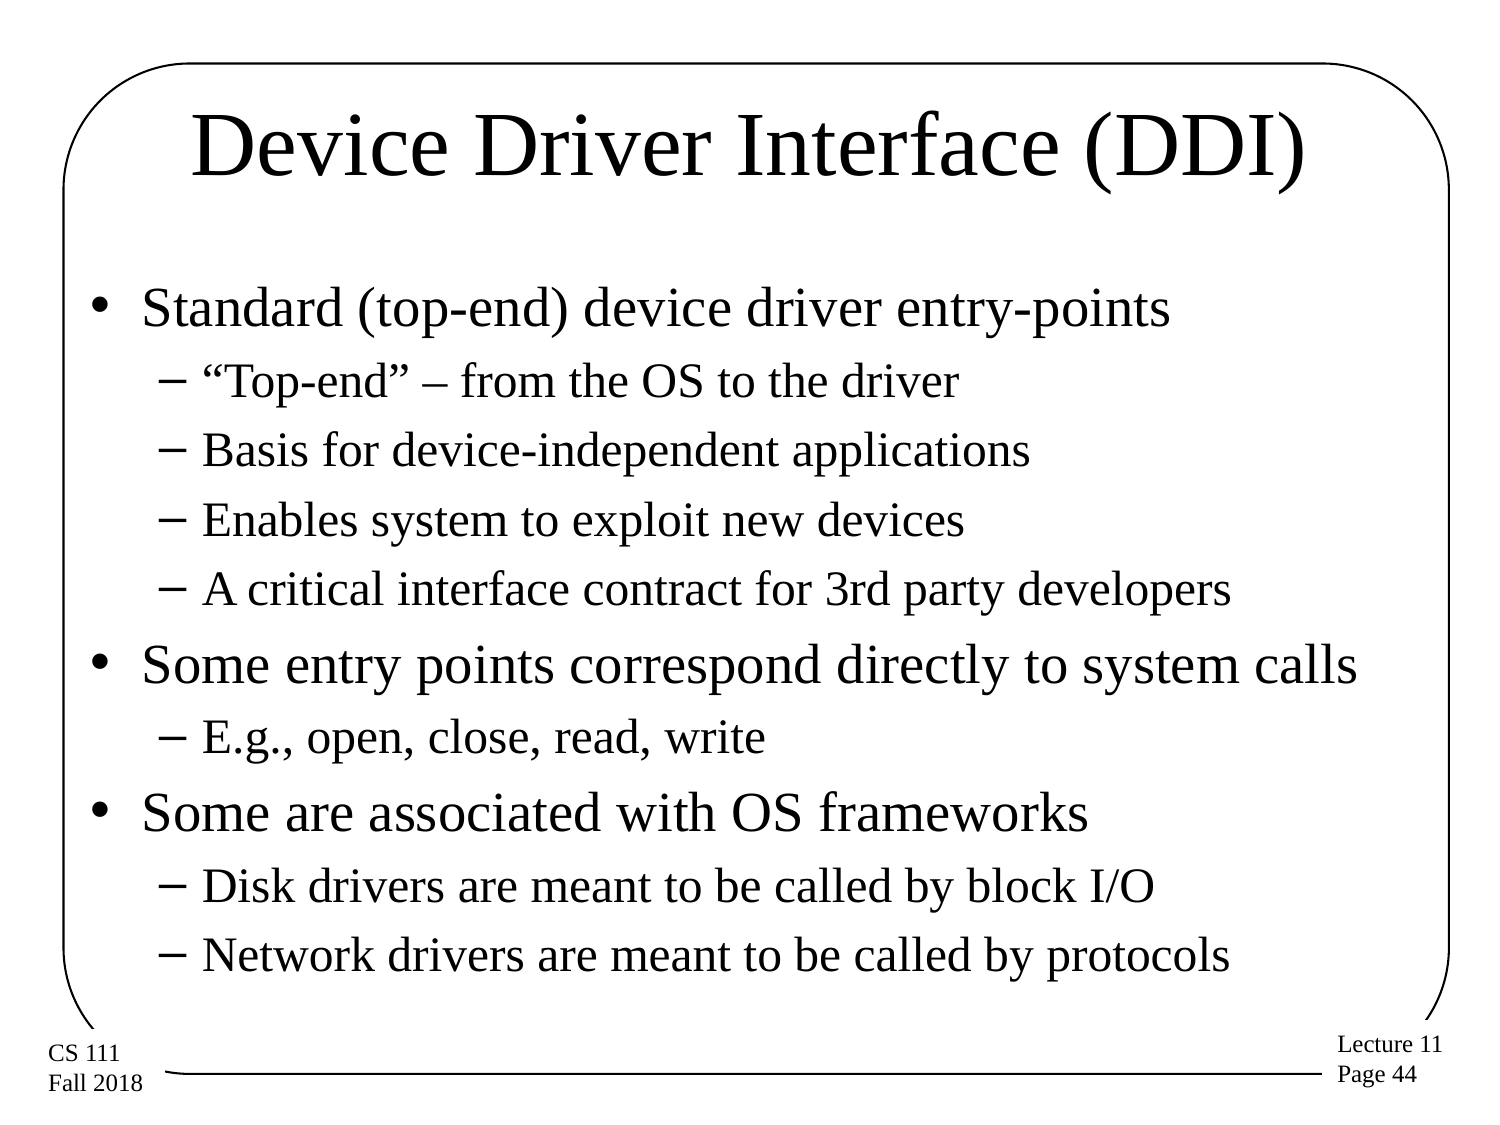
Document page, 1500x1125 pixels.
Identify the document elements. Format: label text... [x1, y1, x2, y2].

title Device Driver Interface (DDI) [74, 44, 1426, 233]
list Standard (top-end) device driver entry-points “Top-end” – from the OS to the driver Basis for device-independent applications Enables system to exploit new devices A critical interface contract for 3rd party developers Some entry points correspond directly to system calls E.g., open, close, read, write Some are associated with OS frameworks Disk drivers are meant to be called by block I/O Network drivers are meant to be called by protocols [74, 262, 1426, 1006]
